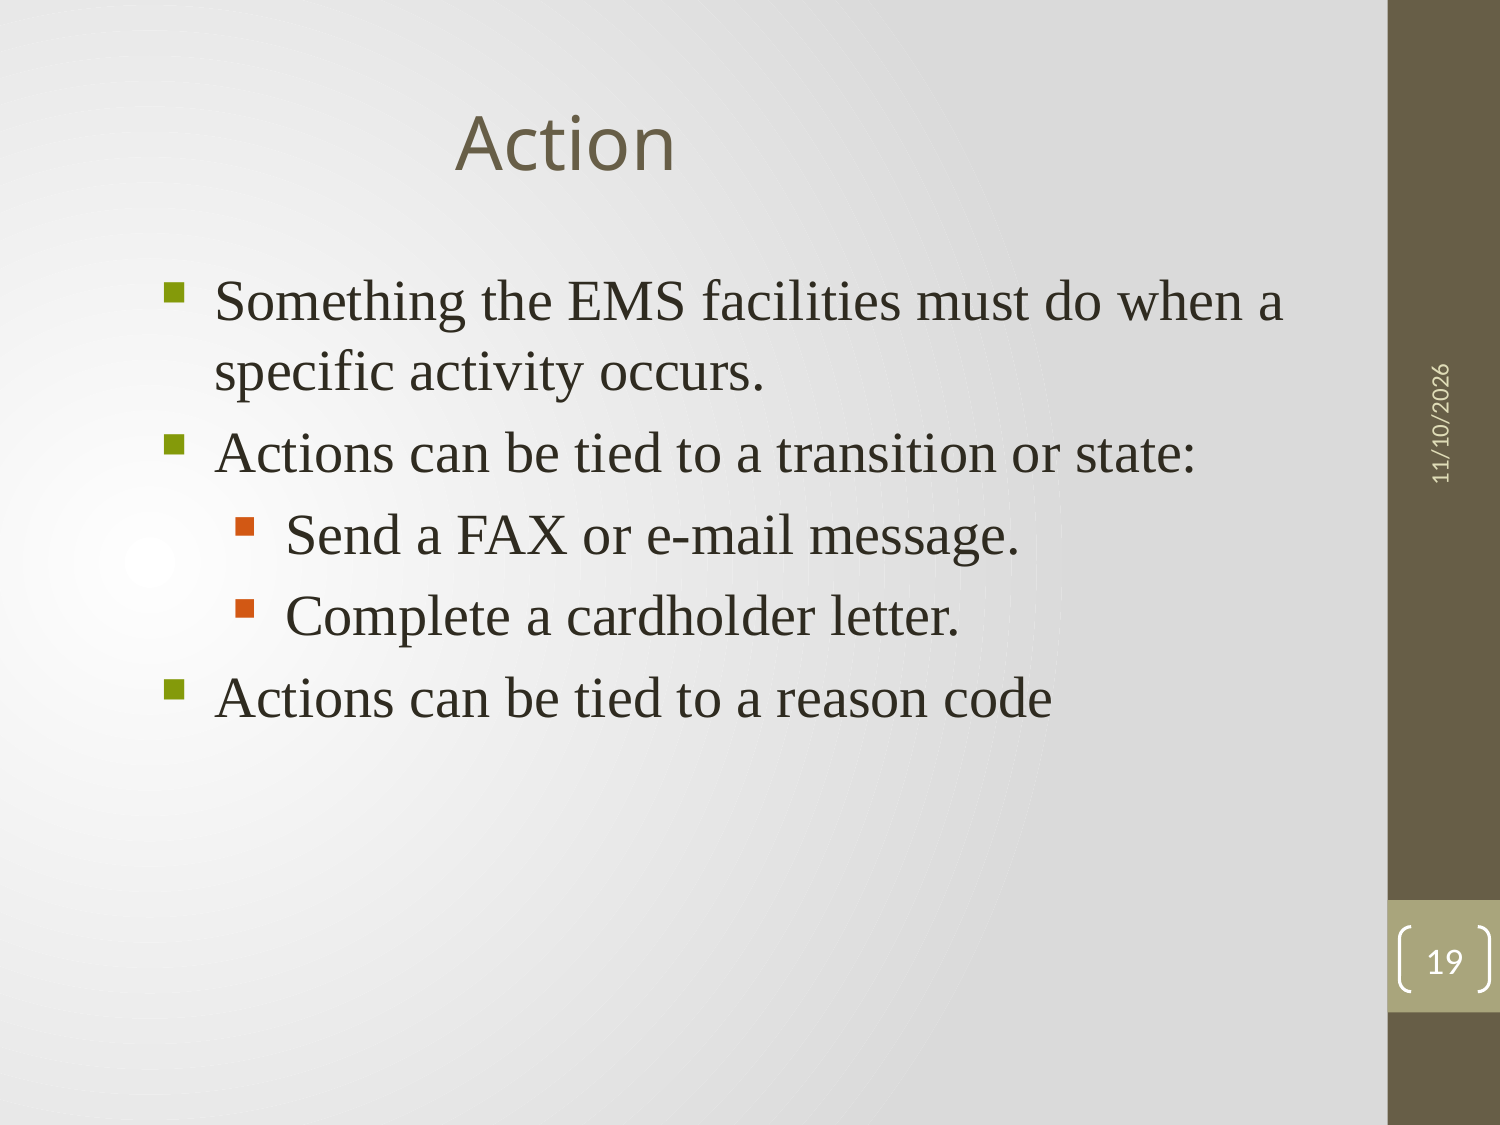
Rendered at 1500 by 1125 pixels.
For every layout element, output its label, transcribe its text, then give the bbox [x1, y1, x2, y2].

text_box Action [187, 37, 1334, 243]
slide_number 19 [1397, 925, 1492, 994]
text_box Something the EMS facilities must do when a specific activity occurs. Actions can be tied to a transition or state: Send a FAX or e-mail message. Complete a cardholder letter. Actions can be tied to a reason code [146, 255, 1310, 1025]
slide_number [1408, 100, 1469, 501]
